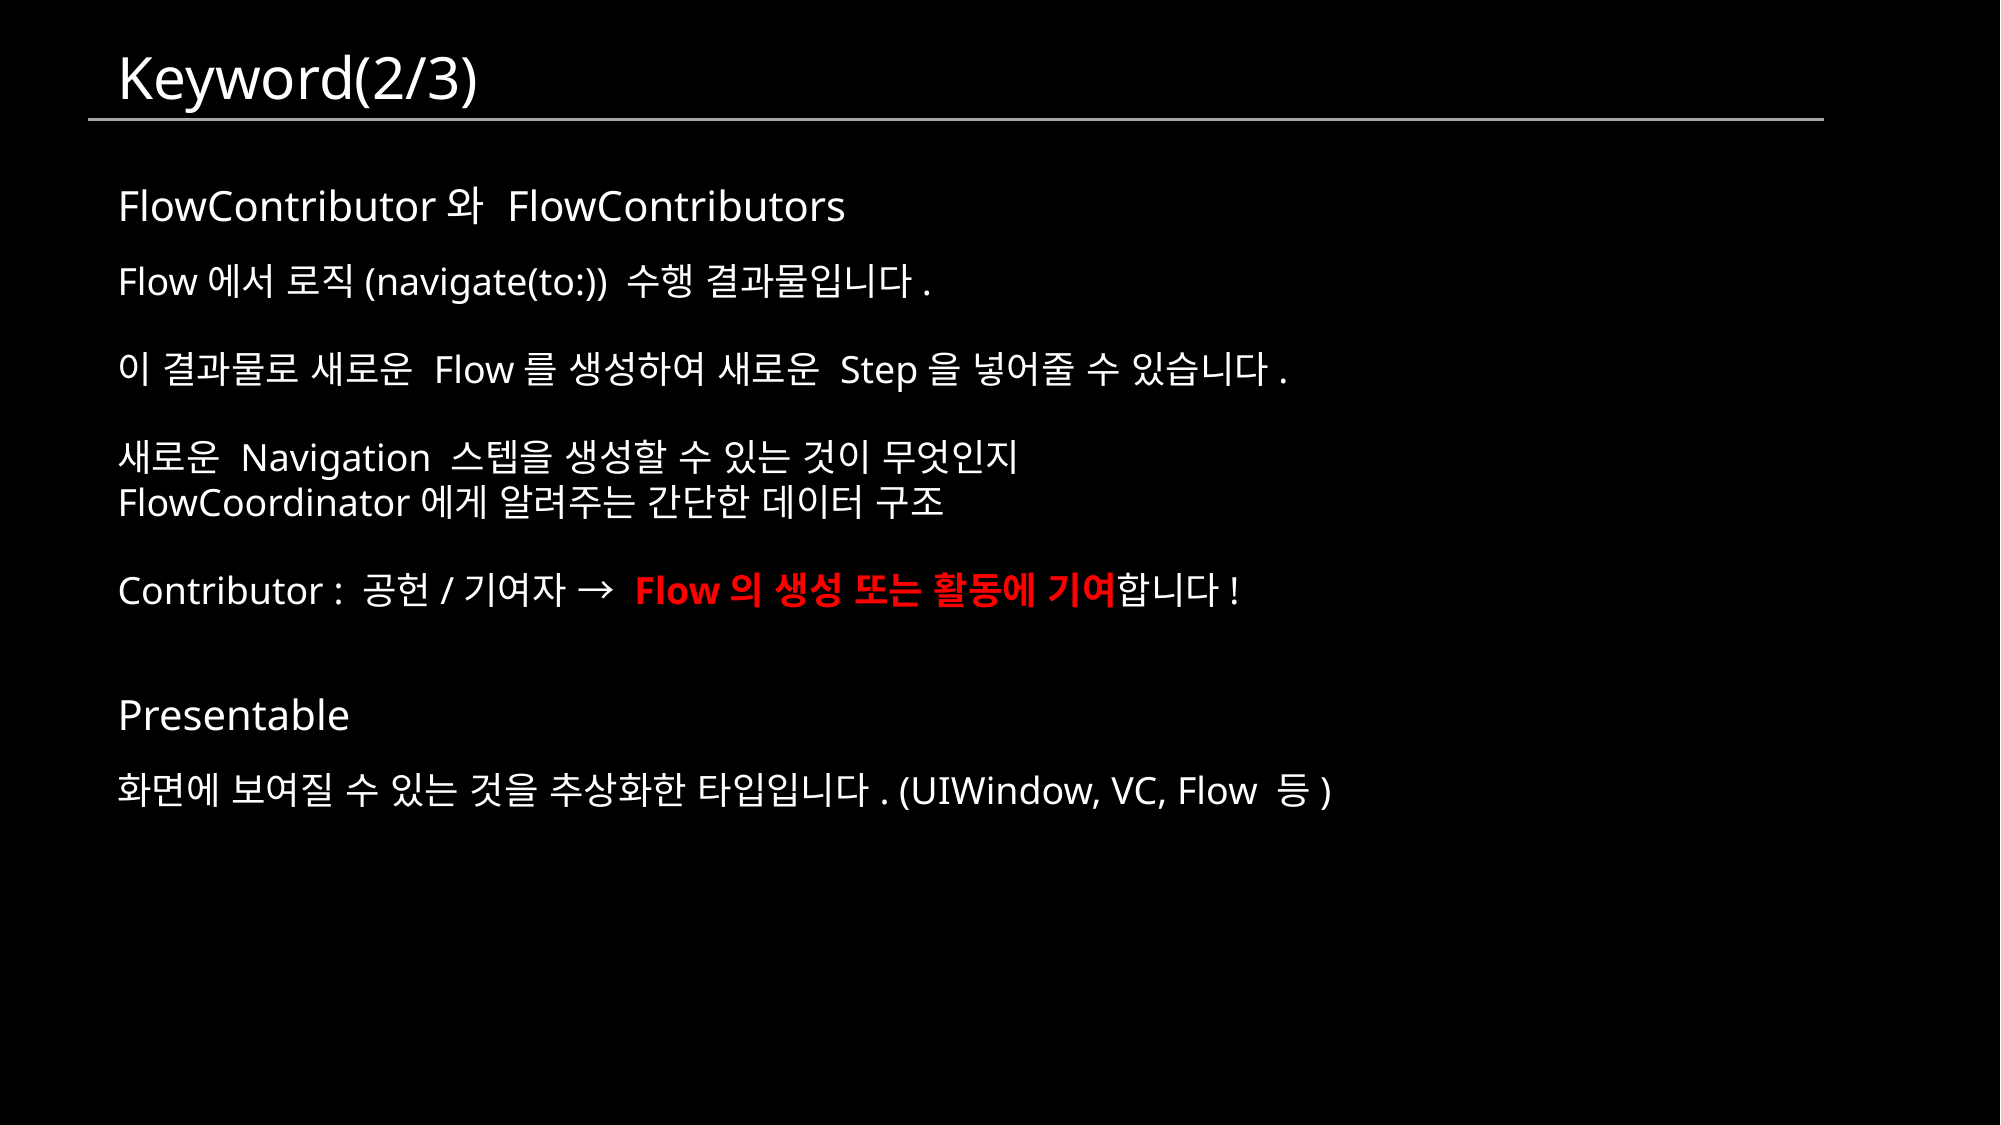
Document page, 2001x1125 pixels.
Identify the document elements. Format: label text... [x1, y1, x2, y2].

text_box FlowContributor와 FlowContributors [102, 172, 1169, 238]
text_box 이 결과물로 새로운 Flow를 생성하여 새로운 Step을 넣어줄 수 있습니다. [102, 338, 1451, 399]
text_box 화면에 보여질 수 있는 것을 추상화한 타입입니다. (UIWindow, VC, Flow 등) [102, 759, 1451, 820]
text_box Flow에서 로직(navigate(to:)) 수행 결과물입니다. [102, 250, 1189, 311]
text_box Contributor : 공헌/기여자 → Flow의 생성 또는 활동에 기여합니다! [102, 559, 1451, 619]
text_box 새로운 Navigation 스텝을 생성할 수 있는 것이 무엇인지 FlowCoordinator에게 알려주는 간단한 데이터 구조 [102, 426, 1234, 531]
text_box Keyword(2/3) [102, 33, 880, 119]
text_box Presentable [102, 681, 633, 746]
